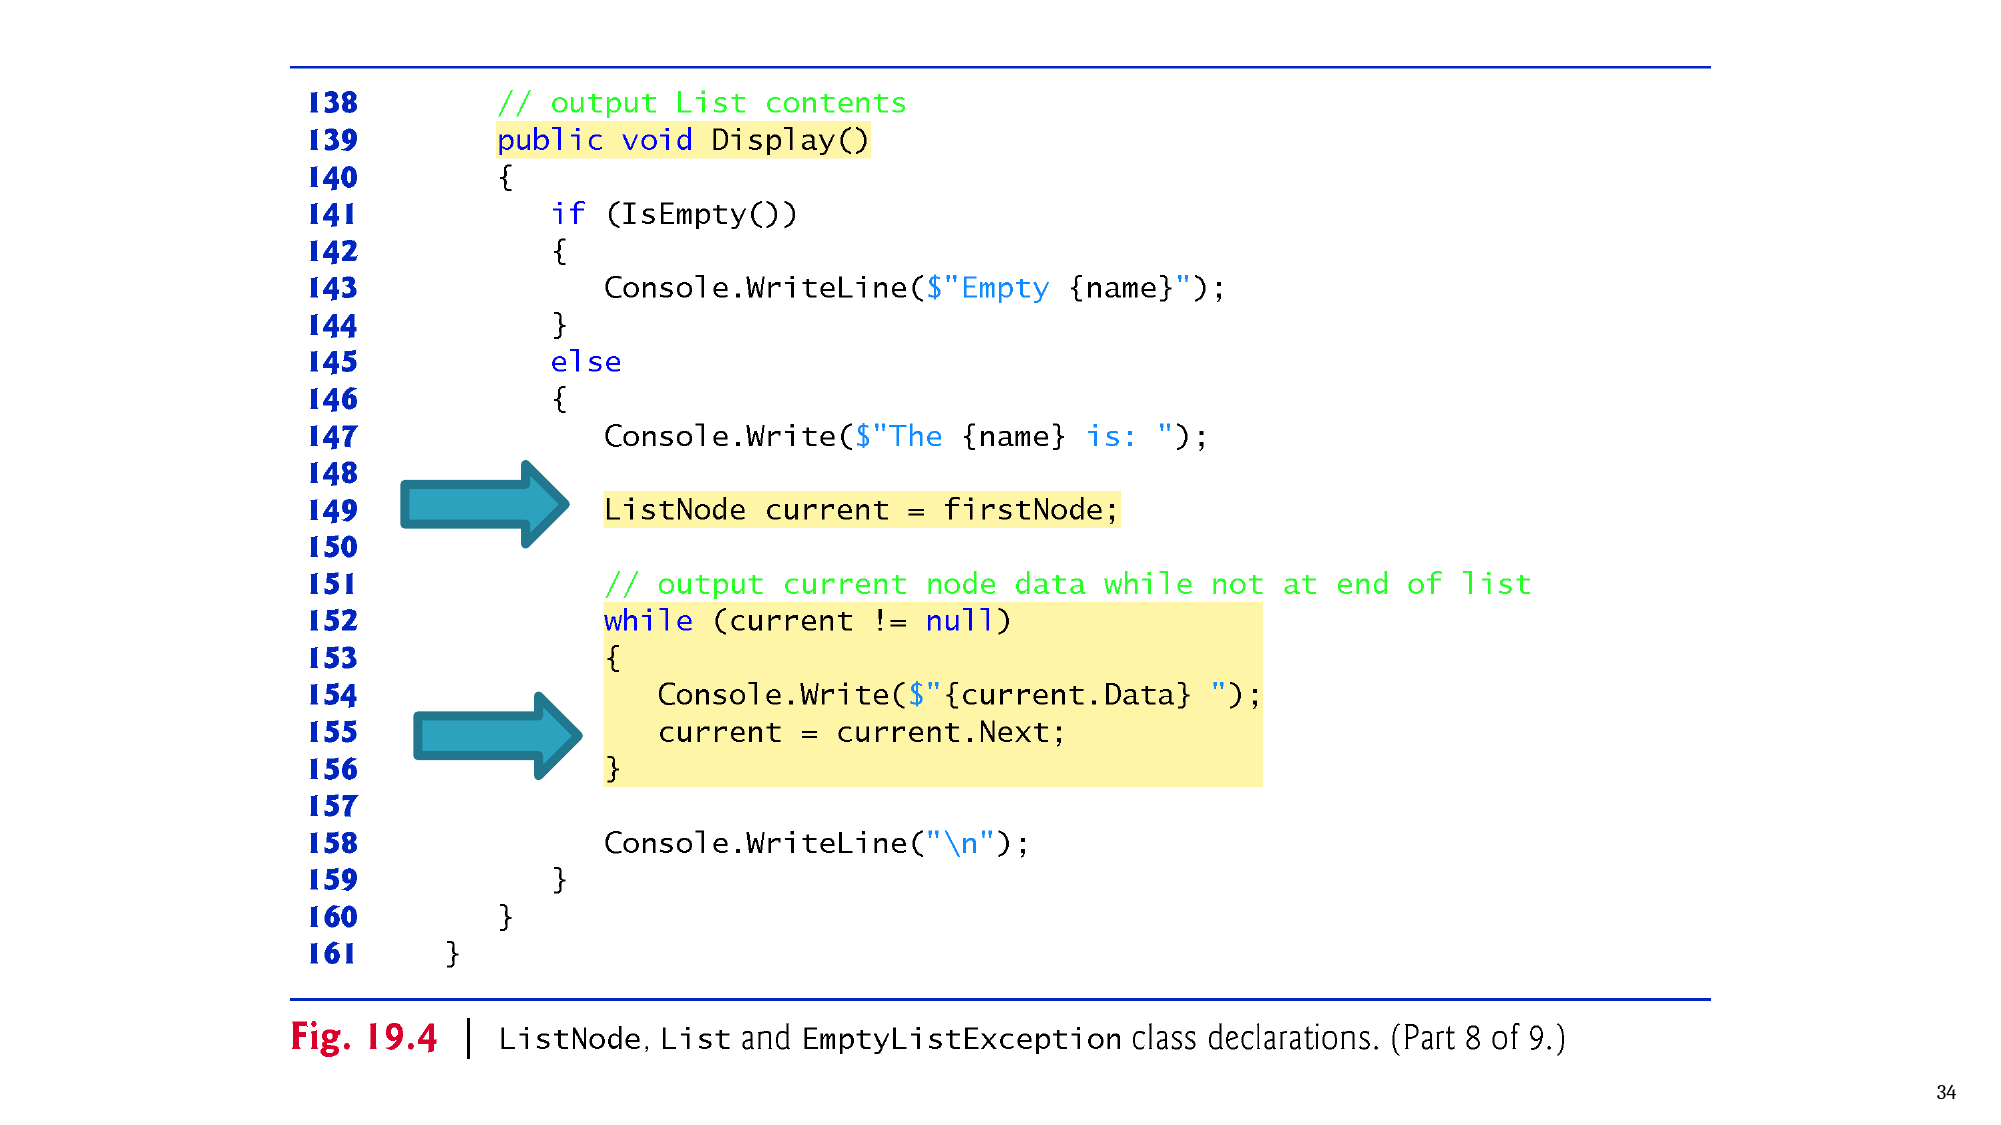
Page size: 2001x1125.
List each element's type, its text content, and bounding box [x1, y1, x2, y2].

slide_number 34 [1891, 1051, 1972, 1112]
picture [223, 0, 1777, 1125]
